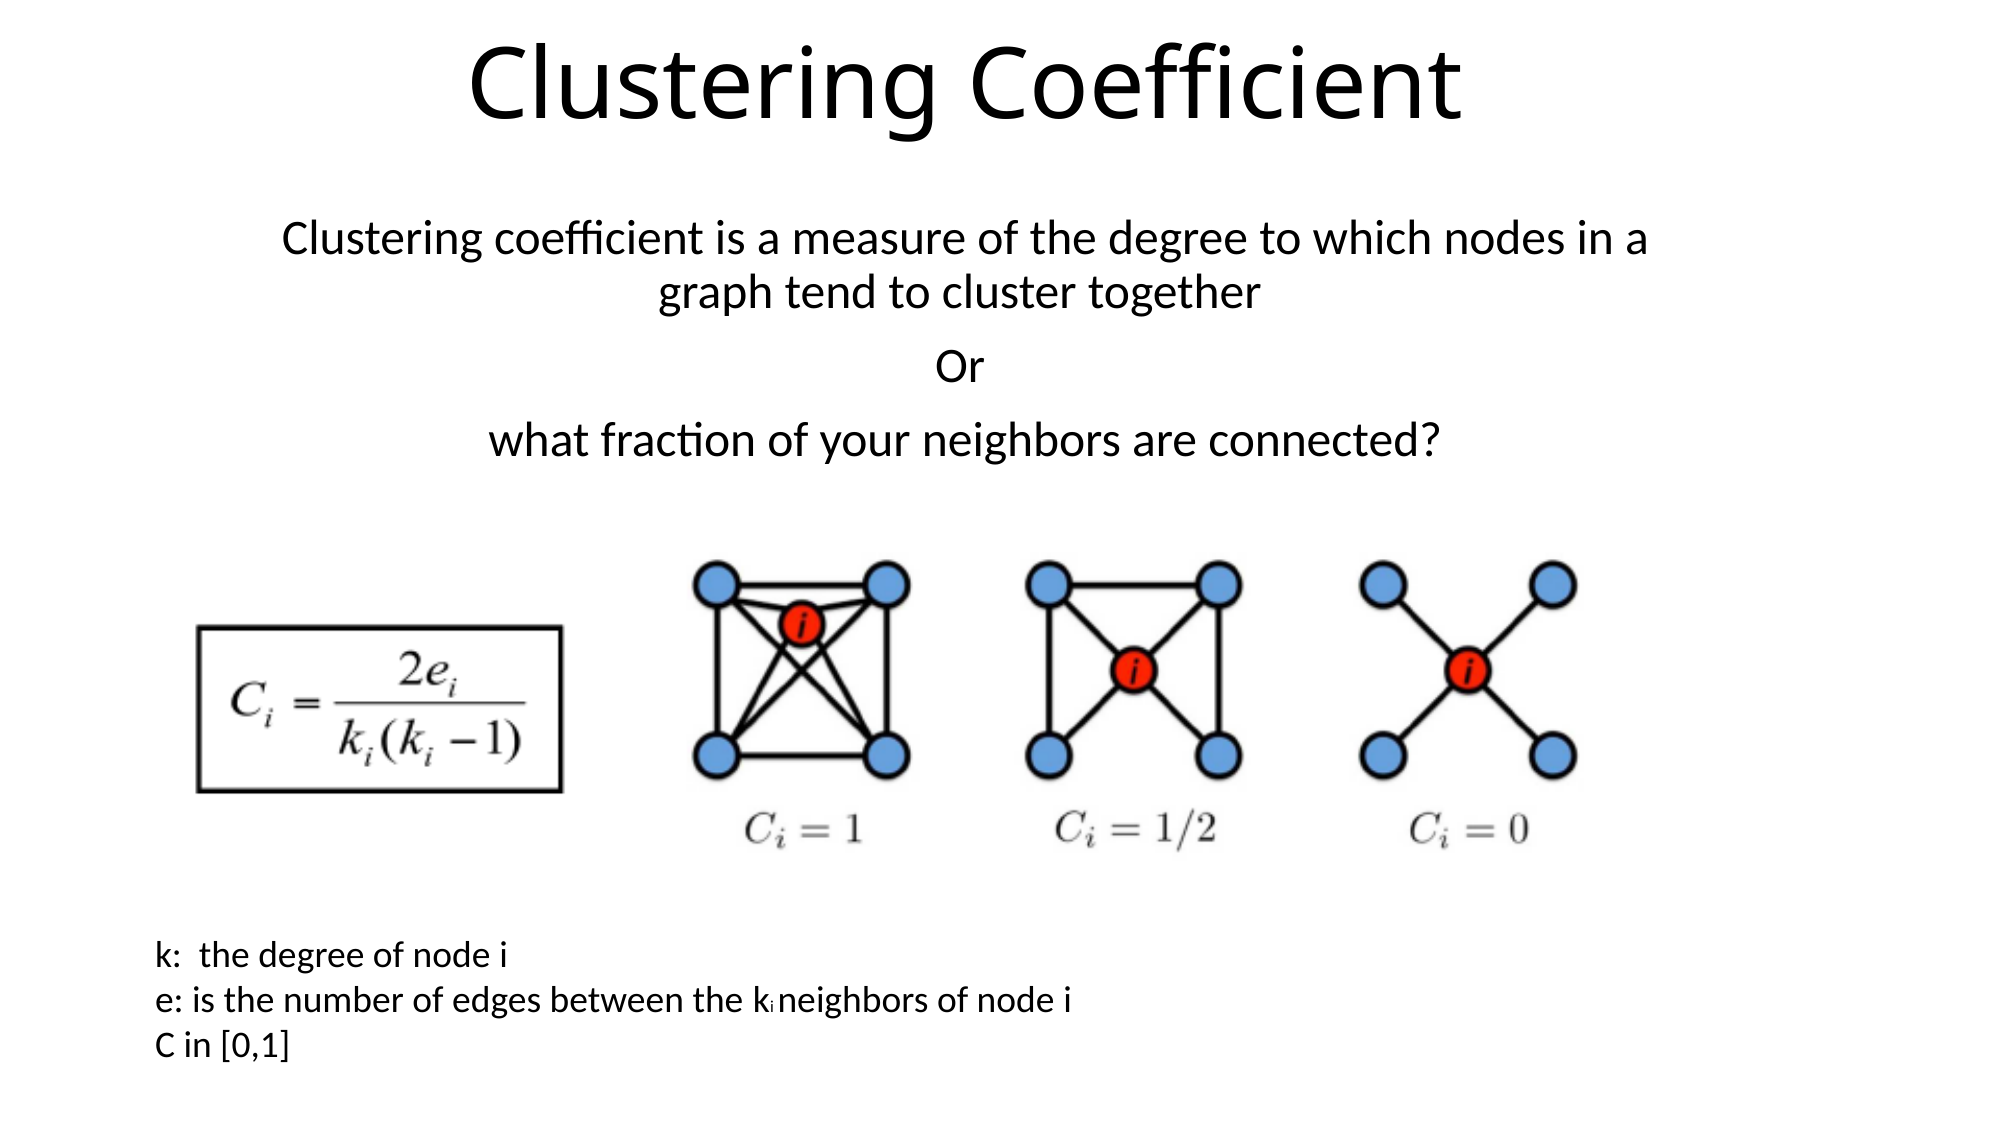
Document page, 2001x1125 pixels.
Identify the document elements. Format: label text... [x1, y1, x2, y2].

title Clustering Coefficient [354, 23, 1578, 148]
picture [140, 533, 1684, 863]
subtitle Clustering coefficient is a measure of the degree to which nodes in a graph tend to cluster together Or what fraction of your neighbors are connected? [215, 204, 1716, 477]
text_box k: the degree of node i e: is the number of edges between the ki neighbors of node i C in [0,1] [140, 922, 1331, 1073]
